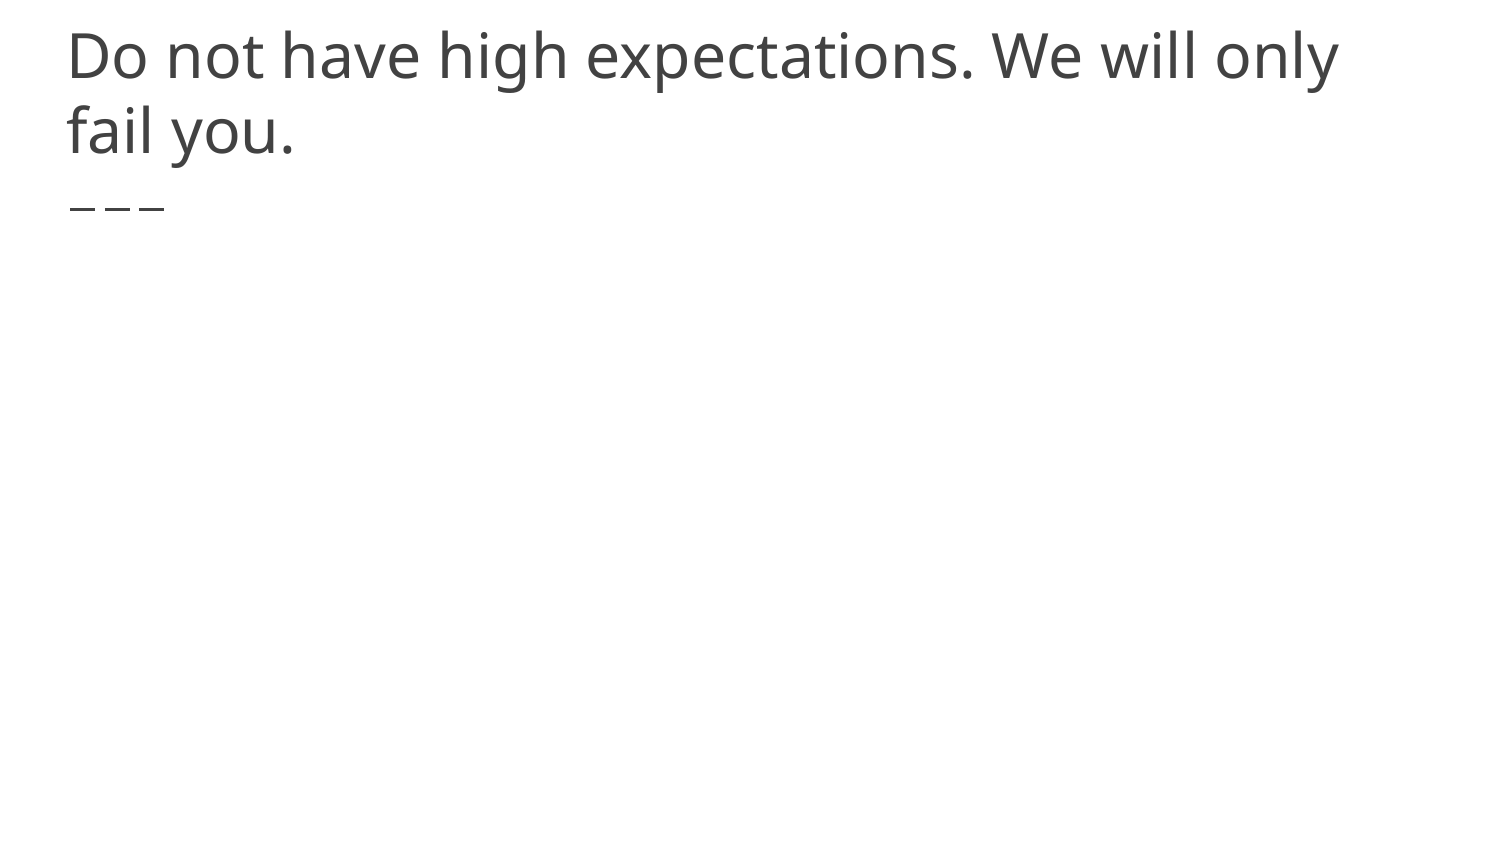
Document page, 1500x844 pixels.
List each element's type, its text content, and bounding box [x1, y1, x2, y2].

title Do not have high expectations. We will only fail you. [51, 61, 1449, 182]
